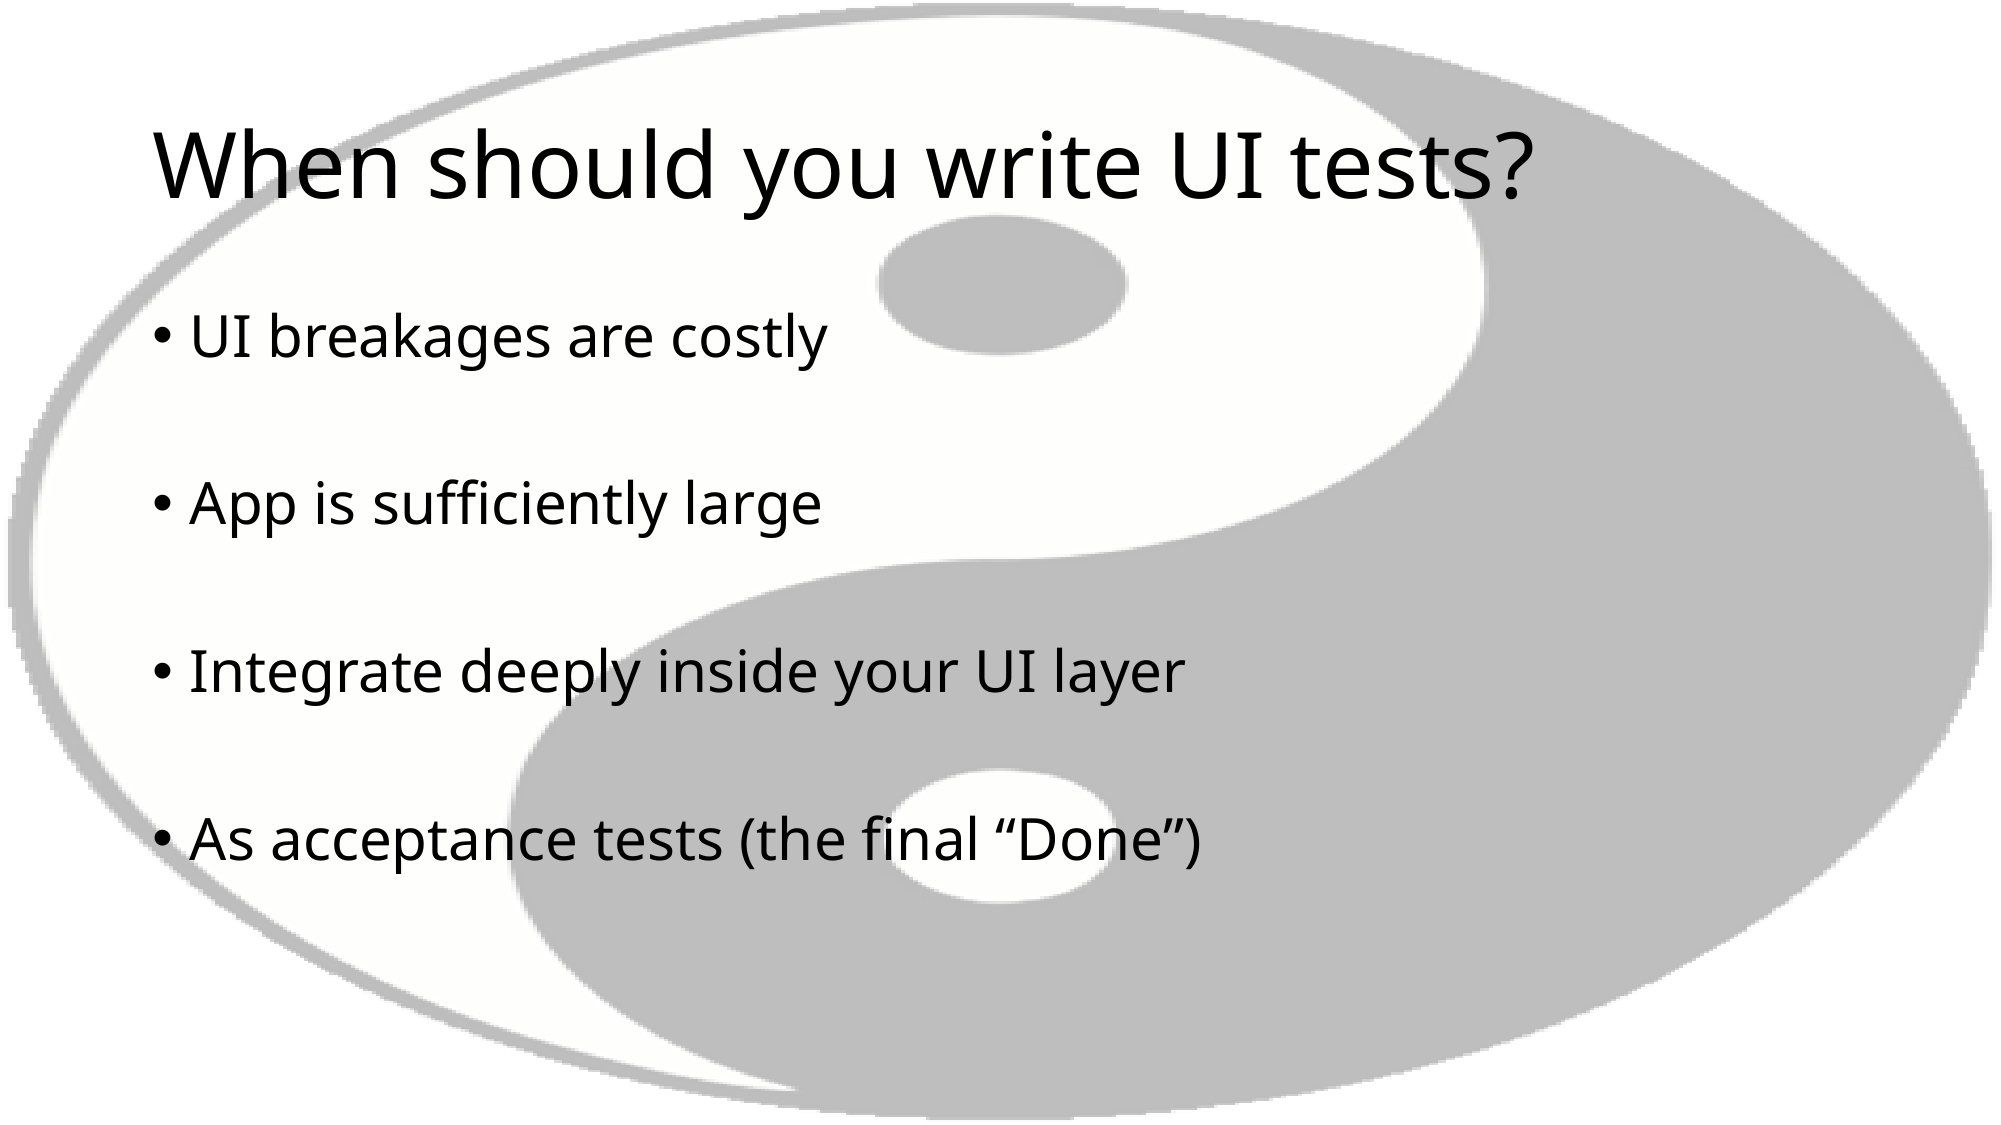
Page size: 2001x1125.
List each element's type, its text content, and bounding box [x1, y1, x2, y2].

title When should you write UI tests? [137, 59, 1863, 278]
list UI breakages are costly App is sufficiently large Integrate deeply inside your UI layer As acceptance tests (the final “Done”) [137, 299, 1863, 1014]
